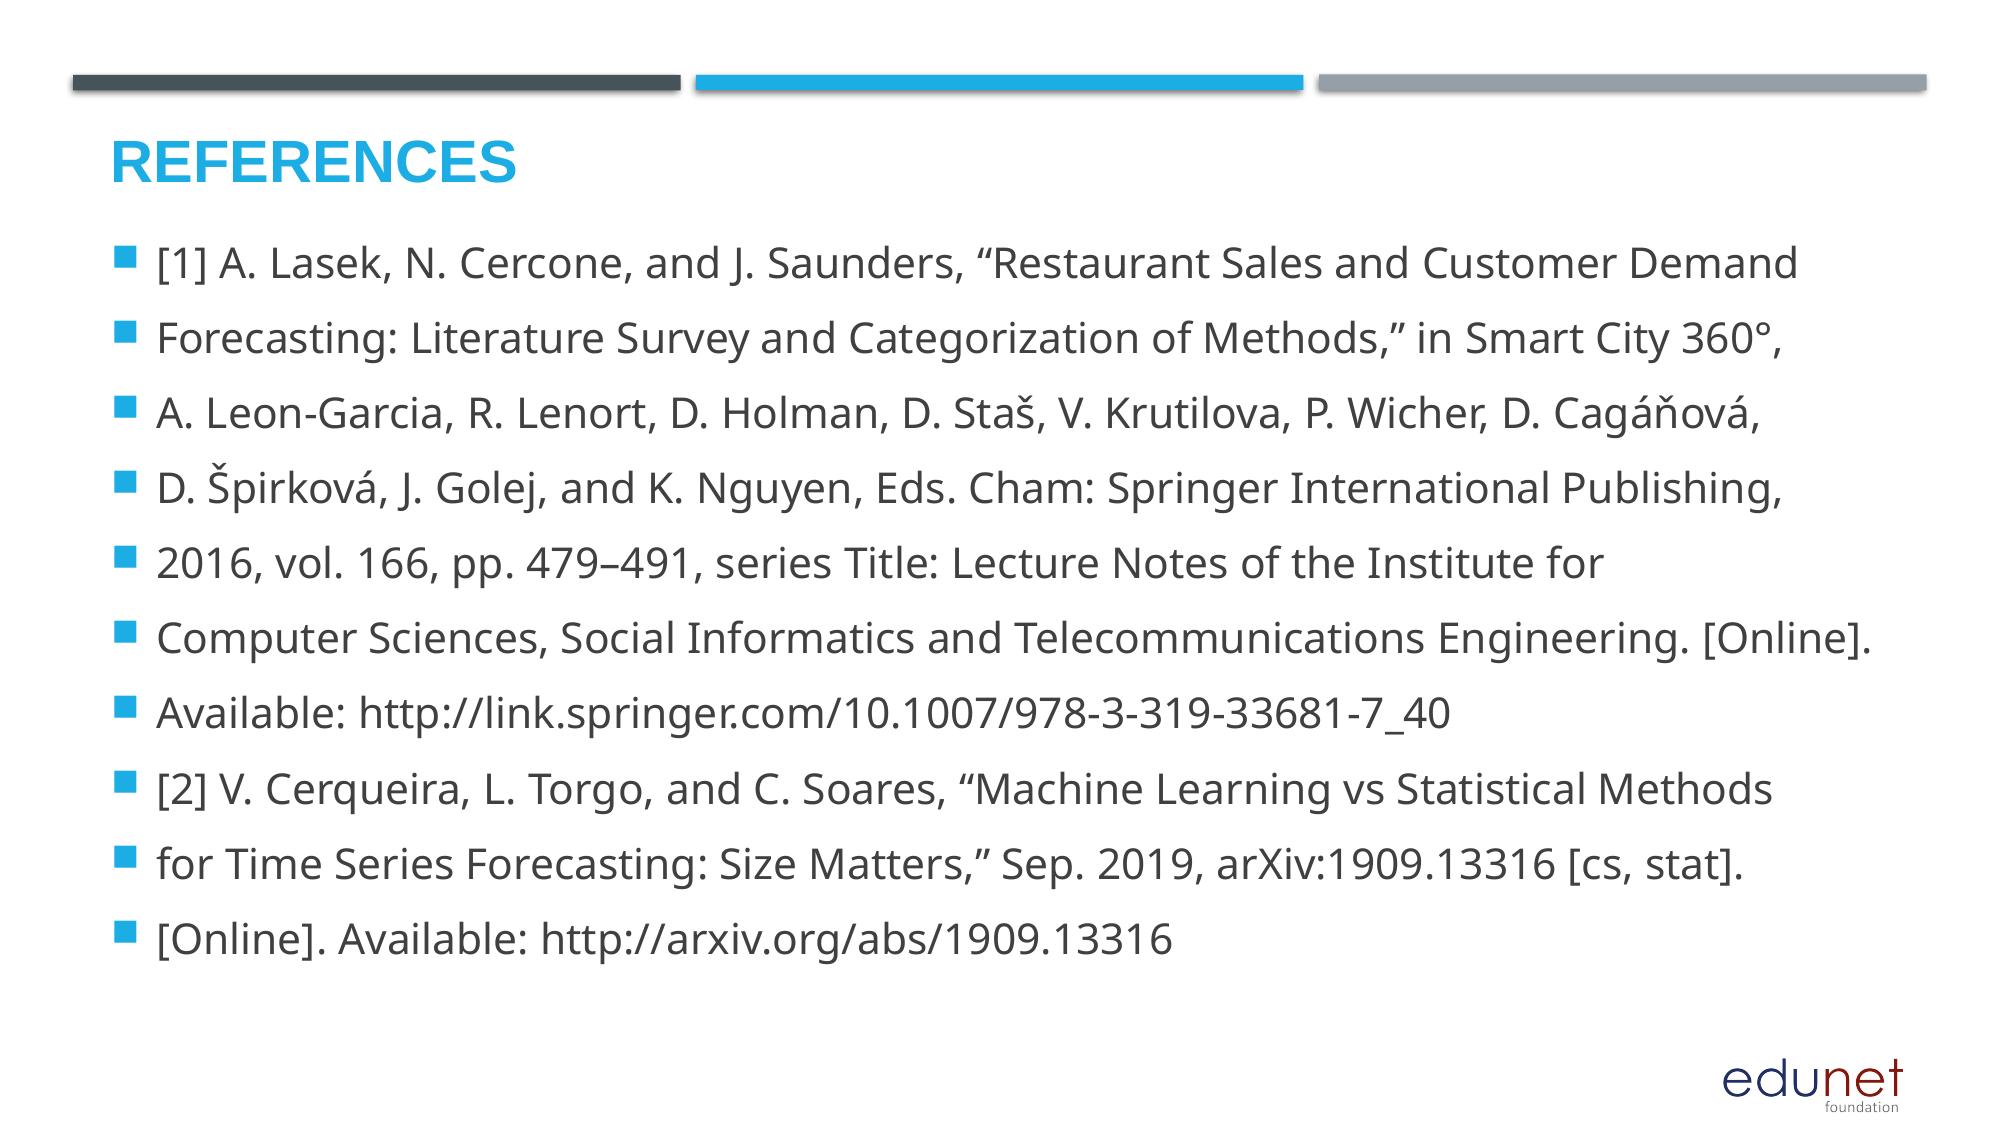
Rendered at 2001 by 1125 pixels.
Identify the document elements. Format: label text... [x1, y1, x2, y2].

picture [1719, 1056, 1905, 1116]
title References [95, 115, 1905, 203]
list [1] A. Lasek, N. Cercone, and J. Saunders, “Restaurant Sales and Customer Demand Forecasting: Literature Survey and Categorization of Methods,” in Smart City 360°, A. Leon-Garcia, R. Lenort, D. Holman, D. Staš, V. Krutilova, P. Wicher, D. Cagáňová, D. Špirková, J. Golej, and K. Nguyen, Eds. Cham: Springer International Publishing, 2016, vol. 166, pp. 479–491, series Title: Lecture Notes of the Institute for Computer Sciences, Social Informatics and Telecommunications Engineering. [Online]. Available: http://link.springer.com/10.1007/978-3-319-33681-7_40 [2] V. Cerqueira, L. Torgo, and C. Soares, “Machine Learning vs Statistical Methods for Time Series Forecasting: Size Matters,” Sep. 2019, arXiv:1909.13316 [cs, stat]. [Online]. Available: http://arxiv.org/abs/1909.13316 [95, 213, 1905, 981]
